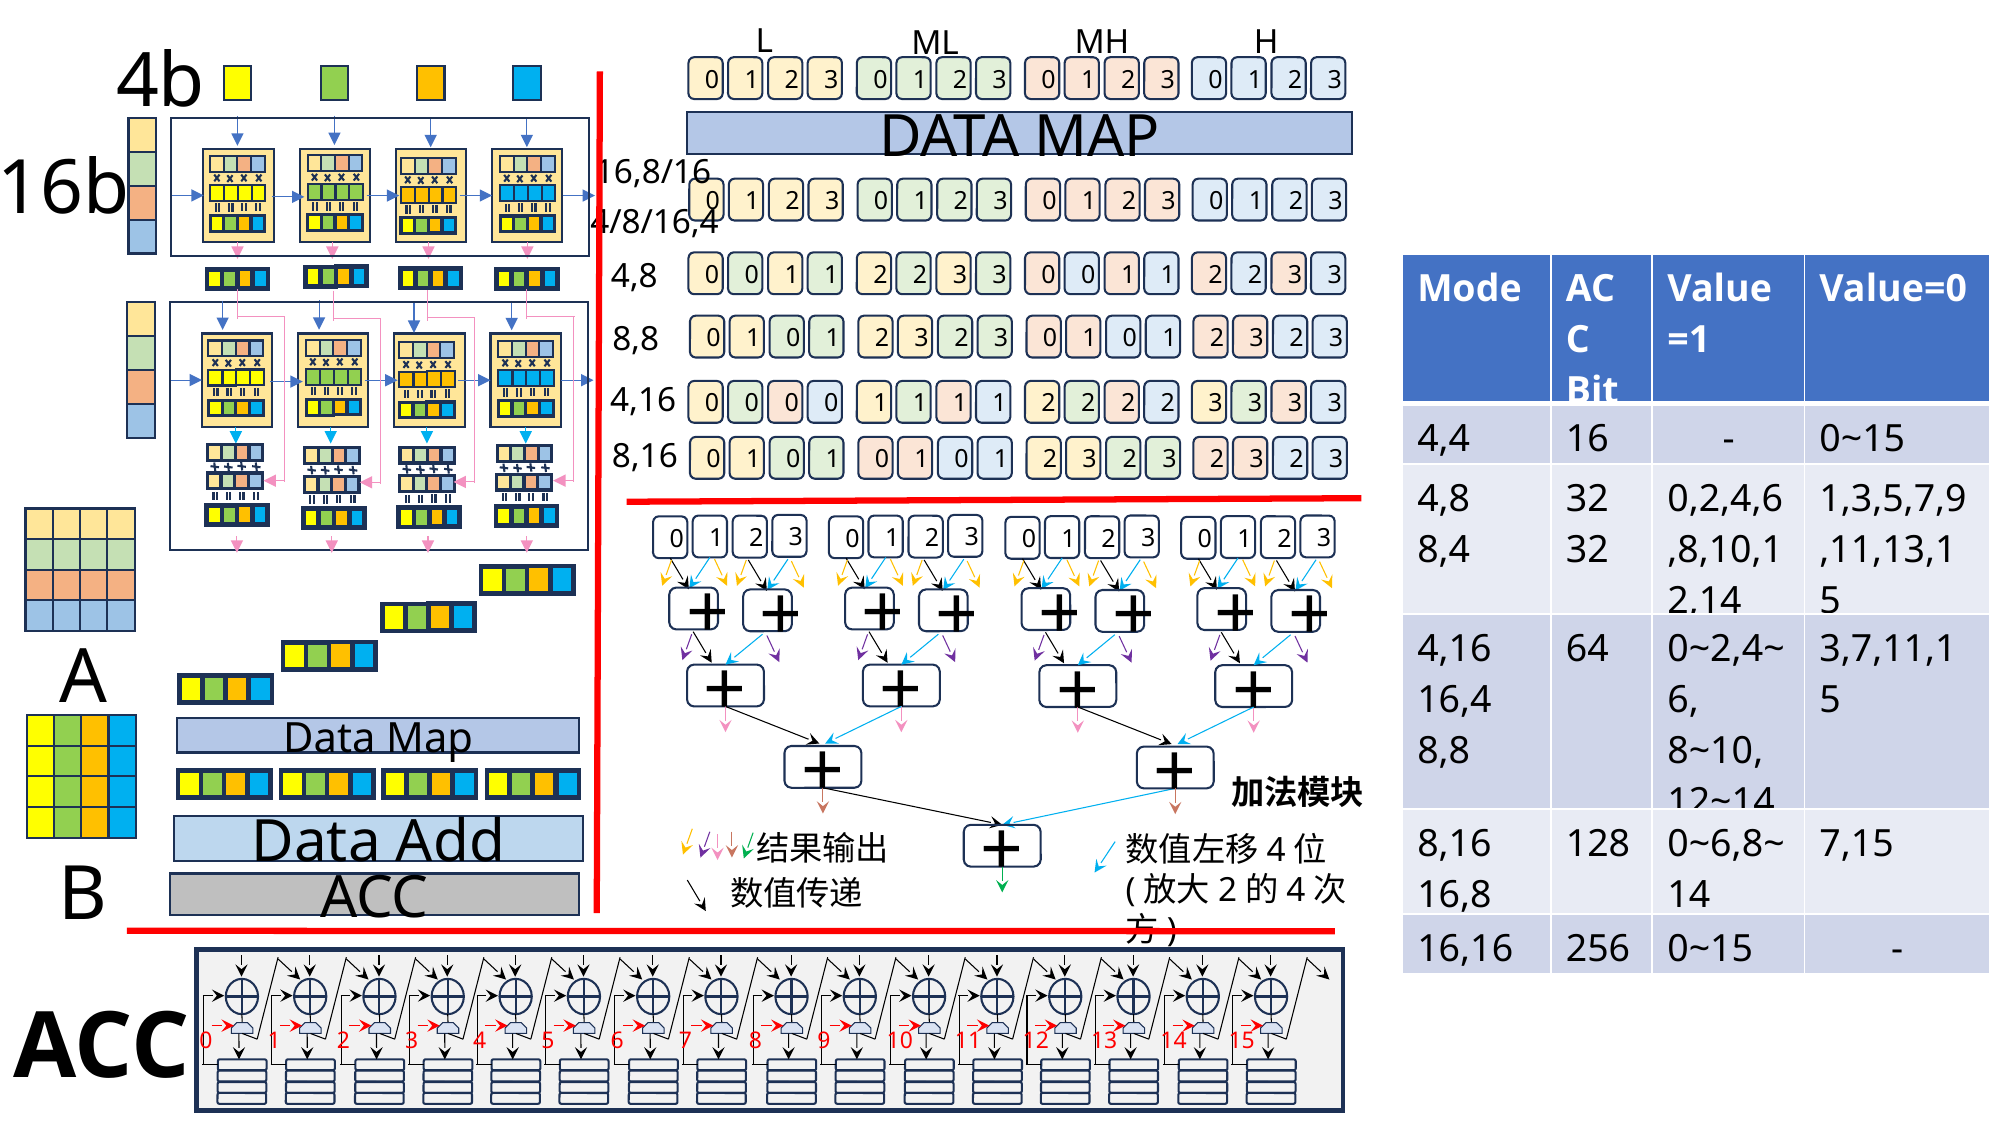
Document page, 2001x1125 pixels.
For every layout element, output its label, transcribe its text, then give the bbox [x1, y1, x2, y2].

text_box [0, 11, 1381, 1111]
table_cell 0~15 [1805, 406, 1989, 463]
table_cell 4,4 [1403, 406, 1550, 463]
table_cell 16,16 [1403, 915, 1550, 973]
table_header ACC Bit [1552, 255, 1651, 401]
table_cell 0~2,4~6, 8~10, 12~14 [1653, 615, 1804, 808]
table_cell 4,16 16,4 8,8 [1403, 615, 1550, 808]
table_cell 32 32 [1552, 465, 1651, 613]
table_header Value=0 [1805, 255, 1989, 401]
table_cell 3,7,11,15 [1805, 615, 1989, 808]
table_cell - [1653, 406, 1804, 463]
table_cell 8,16 16,8 [1403, 810, 1550, 913]
table_cell - [1805, 915, 1989, 973]
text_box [596, 71, 600, 914]
table_cell 64 [1552, 615, 1651, 808]
table_cell 4,8 8,4 [1403, 465, 1550, 613]
table_header Mode [1403, 255, 1550, 401]
table_cell 256 [1552, 915, 1651, 973]
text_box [626, 498, 1362, 502]
table_cell 0~15 [1653, 915, 1804, 973]
table_cell 16 [1552, 406, 1651, 463]
table_cell 128 [1552, 810, 1651, 913]
table_cell 1,3,5,7,9,11,13,15 [1805, 465, 1989, 613]
table_cell 0,2,4,6,8,10,12,14 [1653, 465, 1804, 613]
table_cell 0~6,8~14 [1653, 810, 1804, 913]
table_cell 7,15 [1805, 810, 1989, 913]
table_header Value=1 [1653, 255, 1804, 401]
